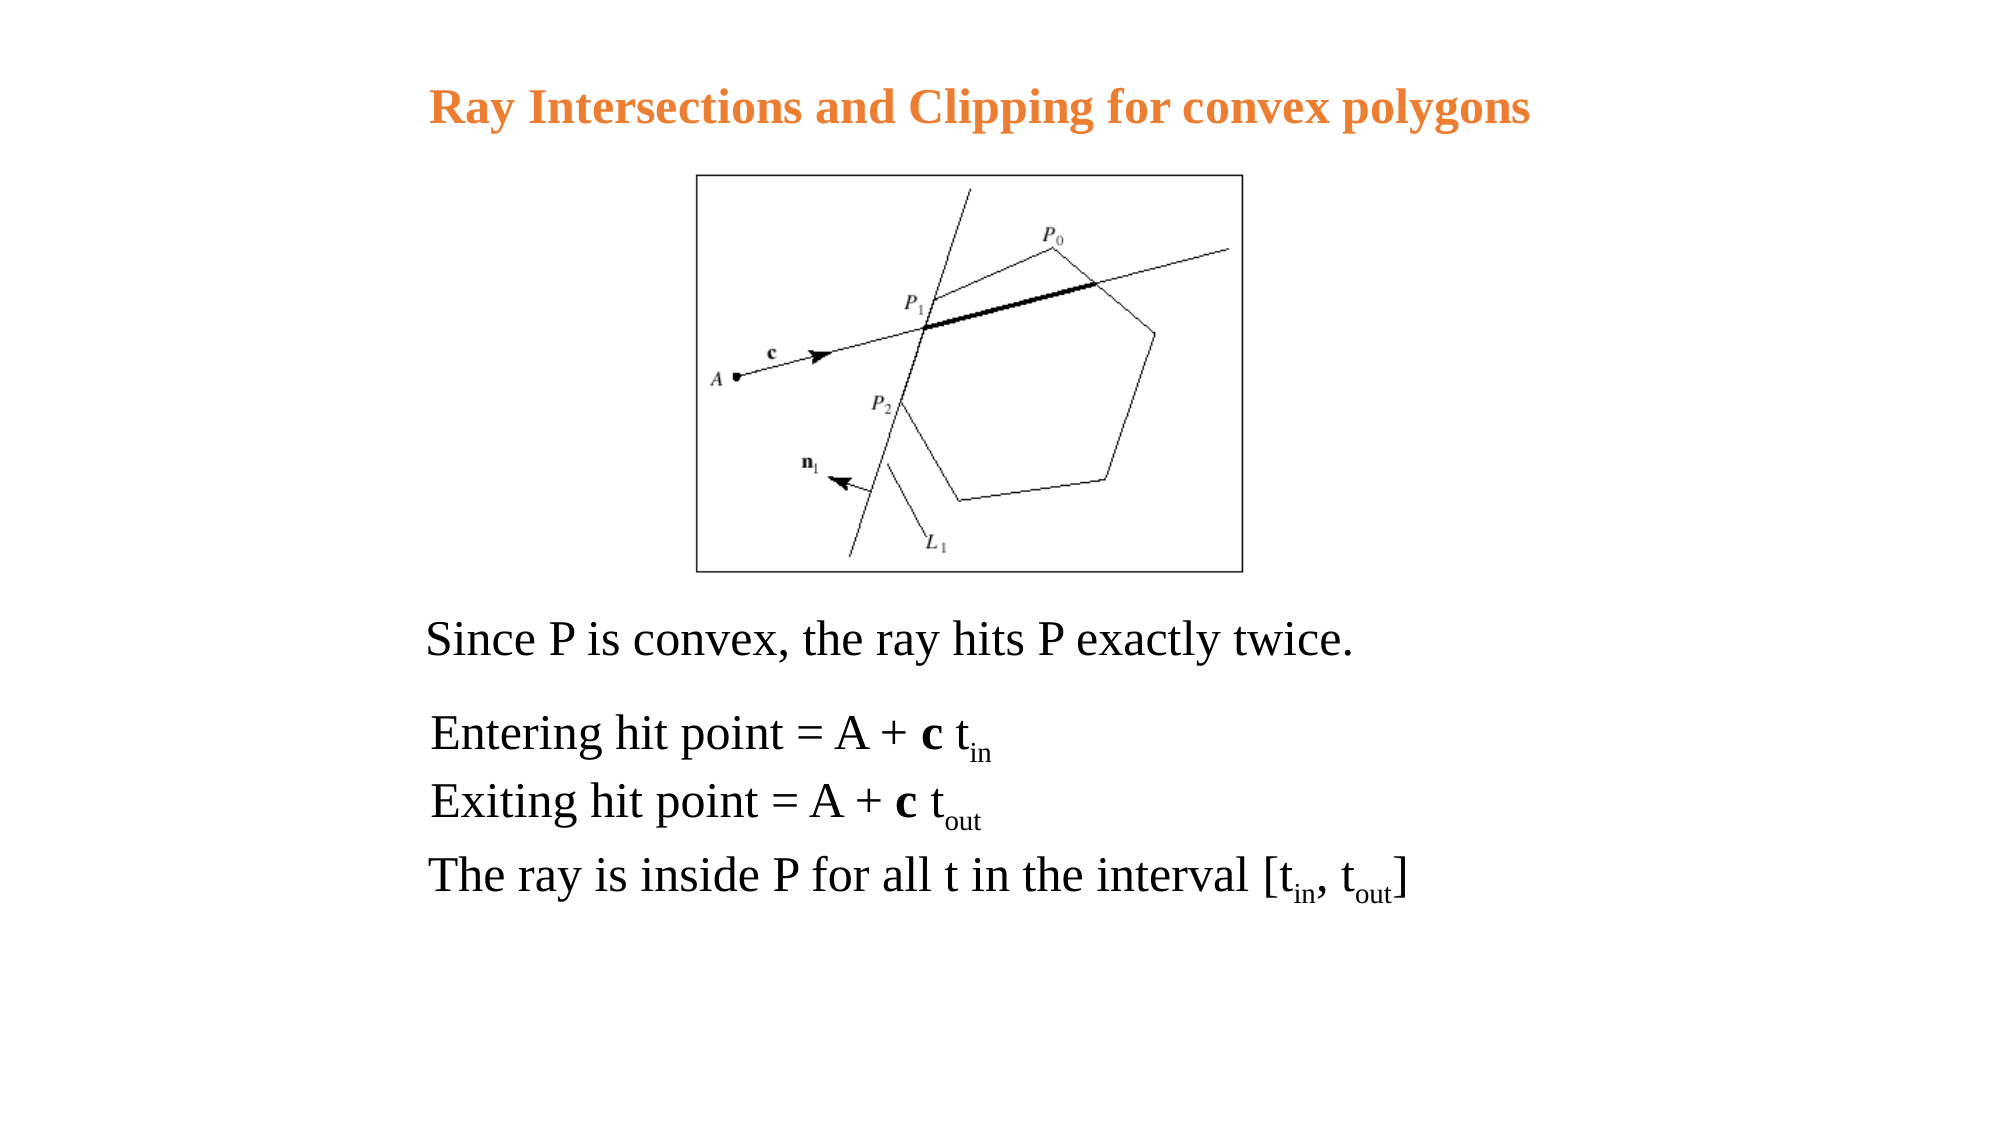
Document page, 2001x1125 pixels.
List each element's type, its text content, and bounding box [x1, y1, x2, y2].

text_box Entering hit point = A + c tin Exiting hit point = A + c tout [415, 692, 1008, 834]
text_box Ray Intersections and Clipping for convex polygons [414, 66, 1547, 142]
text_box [692, 172, 1249, 577]
text_box The ray is inside P for all t in the interval [tin, tout] [413, 834, 1437, 918]
text_box Since P is convex, the ray hits P exactly twice. [410, 597, 1370, 673]
